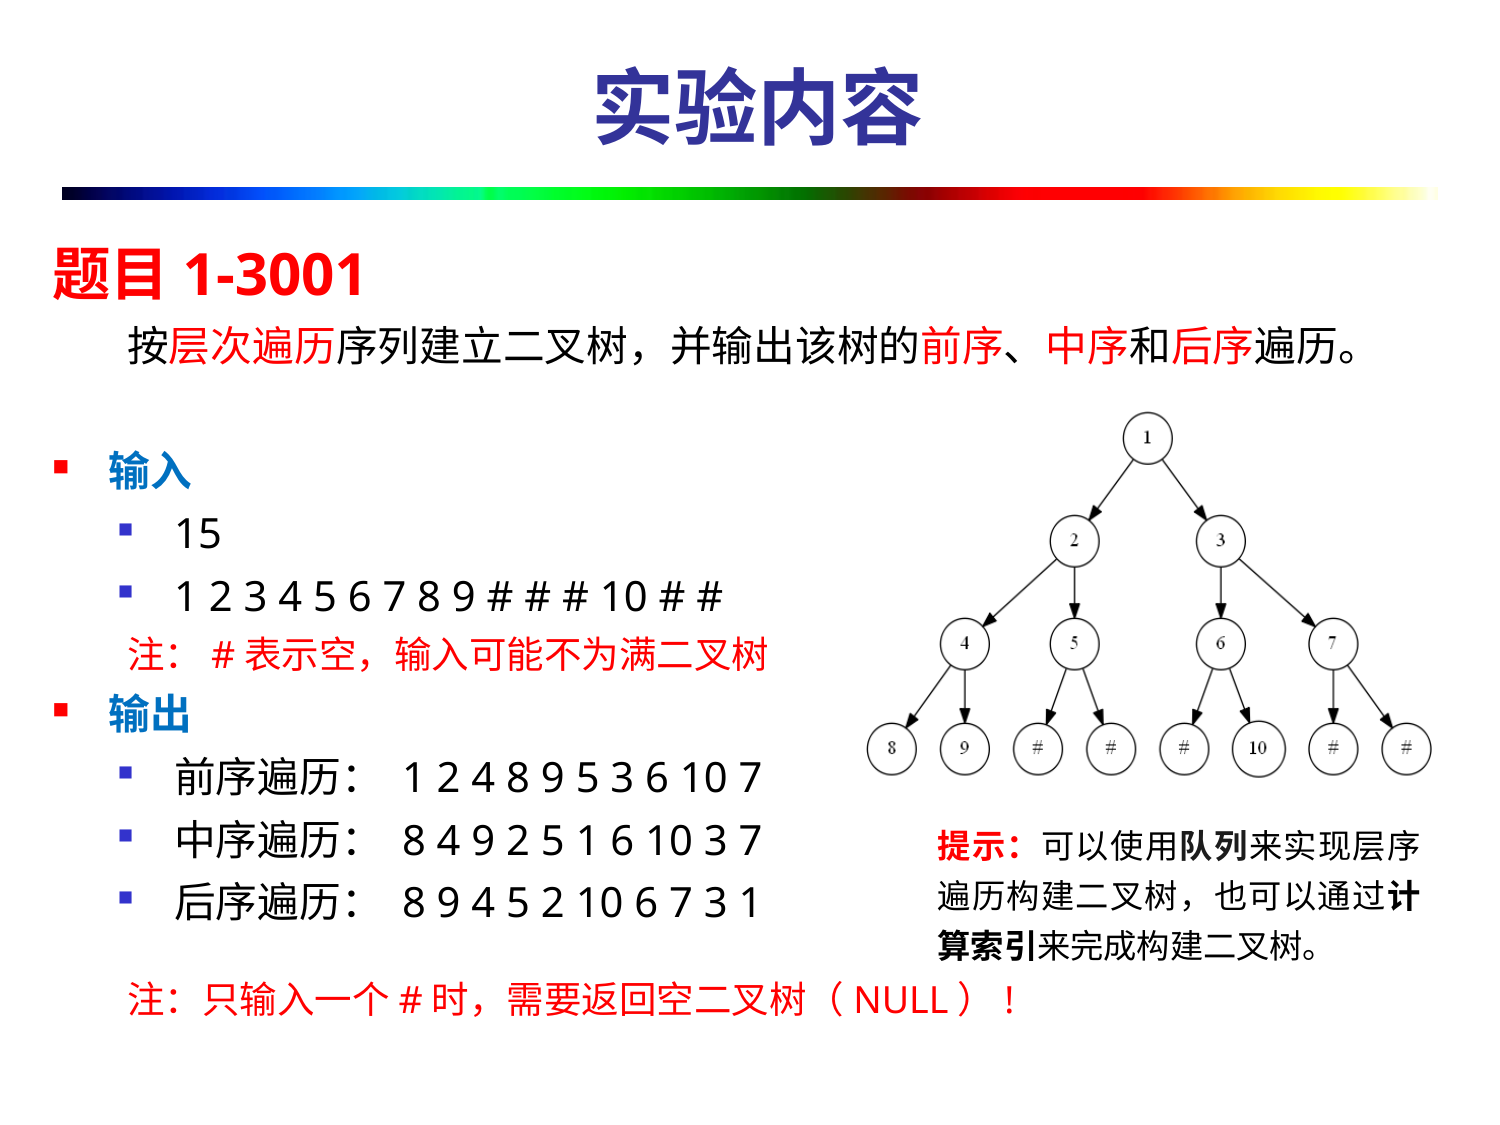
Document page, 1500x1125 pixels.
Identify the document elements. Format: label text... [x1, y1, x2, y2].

title 实验内容 [124, 37, 1392, 163]
picture [862, 407, 1436, 784]
picture [382, 187, 1438, 200]
list 题目1-3001 按层次遍历序列建立二叉树，并输出该树的前序、中序和后序遍历。 输入 15 1 2 3 4 5 6 7 8 9 # # # 10 # # 注：#表示空，输入可能不为满二叉树 输出 前序遍历： 1 2 4 8 9 5 3 6 10 7 中序遍历： 8 4 9 2 5 1 6 10 3 7 后序遍历： 8 9 4 5 2 10 6 7 3 1 注：只输入一个#时，需要返回空二叉树（NULL）! [37, 212, 1463, 1125]
text_box 提示：可以使用队列来实现层序遍历构建二叉树，也可以通过计算索引来完成构建二叉树。 [922, 807, 1436, 973]
picture [62, 187, 355, 200]
